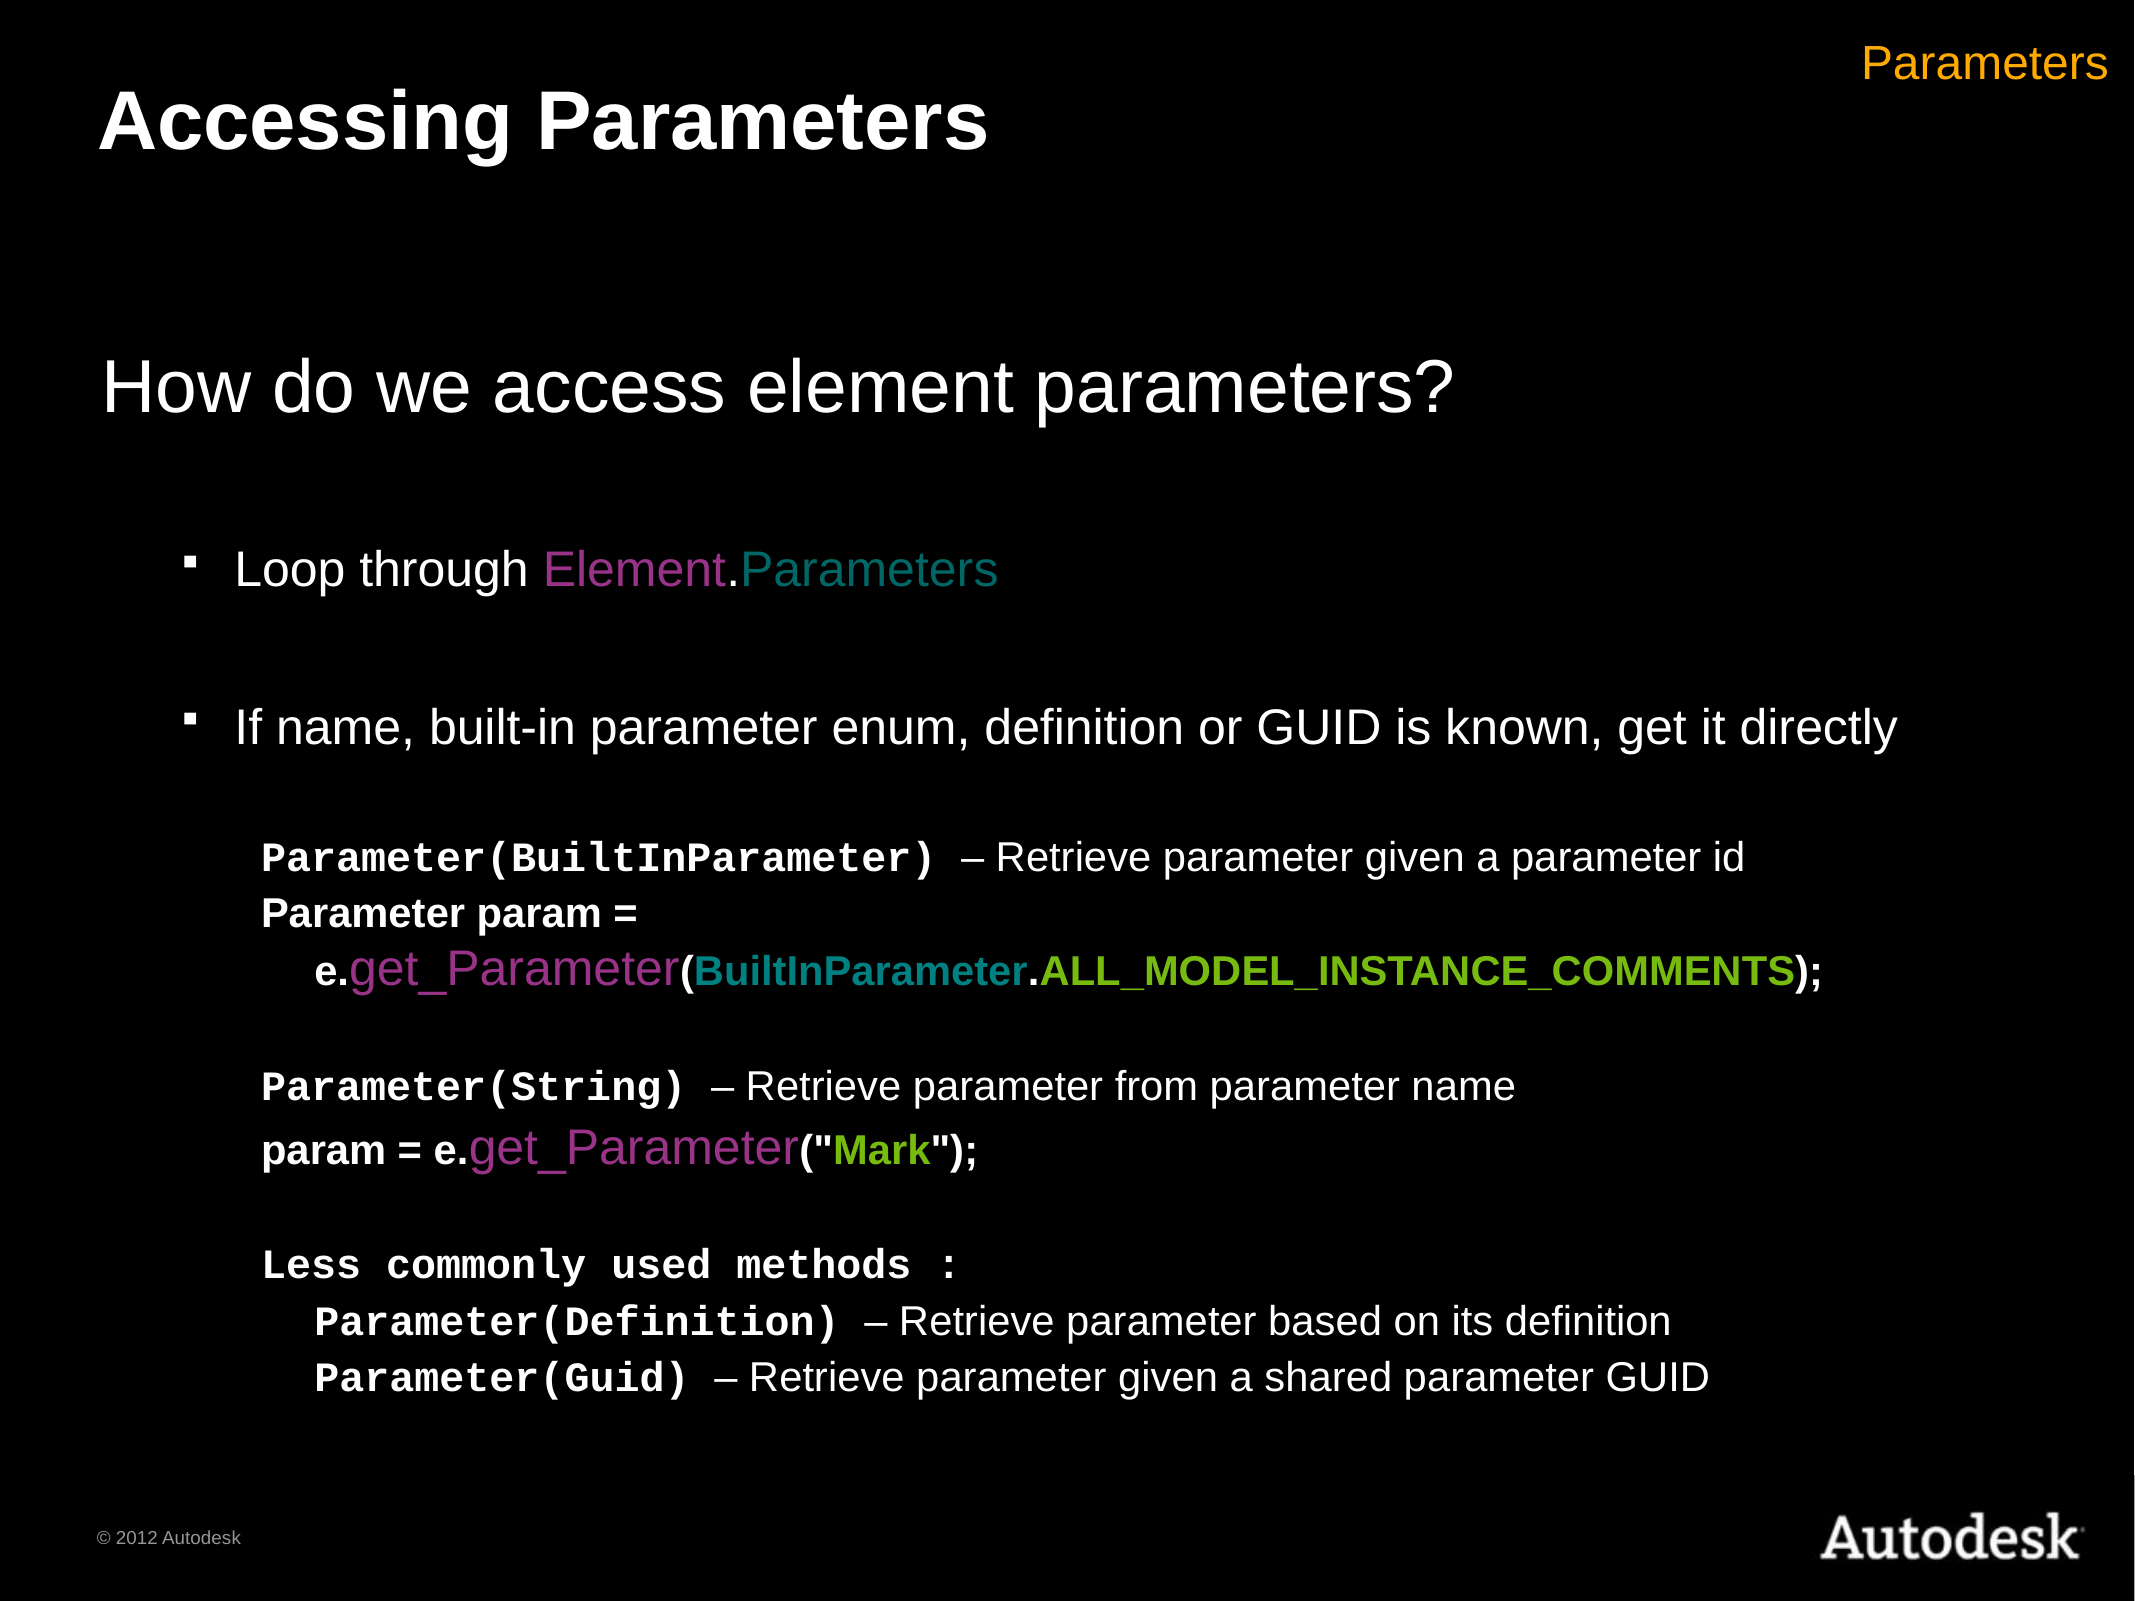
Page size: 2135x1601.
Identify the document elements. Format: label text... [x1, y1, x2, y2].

title Accessing Parameters [96, 0, 2028, 234]
text_box Parameters [1638, 31, 2110, 90]
picture [0, 1475, 2135, 1601]
list How do we access element parameters? Loop through Element.Parameters If name, built-in parameter enum, definition or GUID is known, get it directly Parameter(BuiltInParameter) – Retrieve parameter given a parameter id Parameter param = e.get_Parameter(BuiltInParameter.ALL_MODEL_INSTANCE_COMMENTS); Parameter(String) – Retrieve parameter from parameter name param = e.get_Parameter("Mark"); Less commonly used methods : Parameter(Definition) – Retrieve parameter based on its definition Parameter(Guid) – Retrieve parameter given a shared parameter GUID [73, 337, 1975, 1414]
